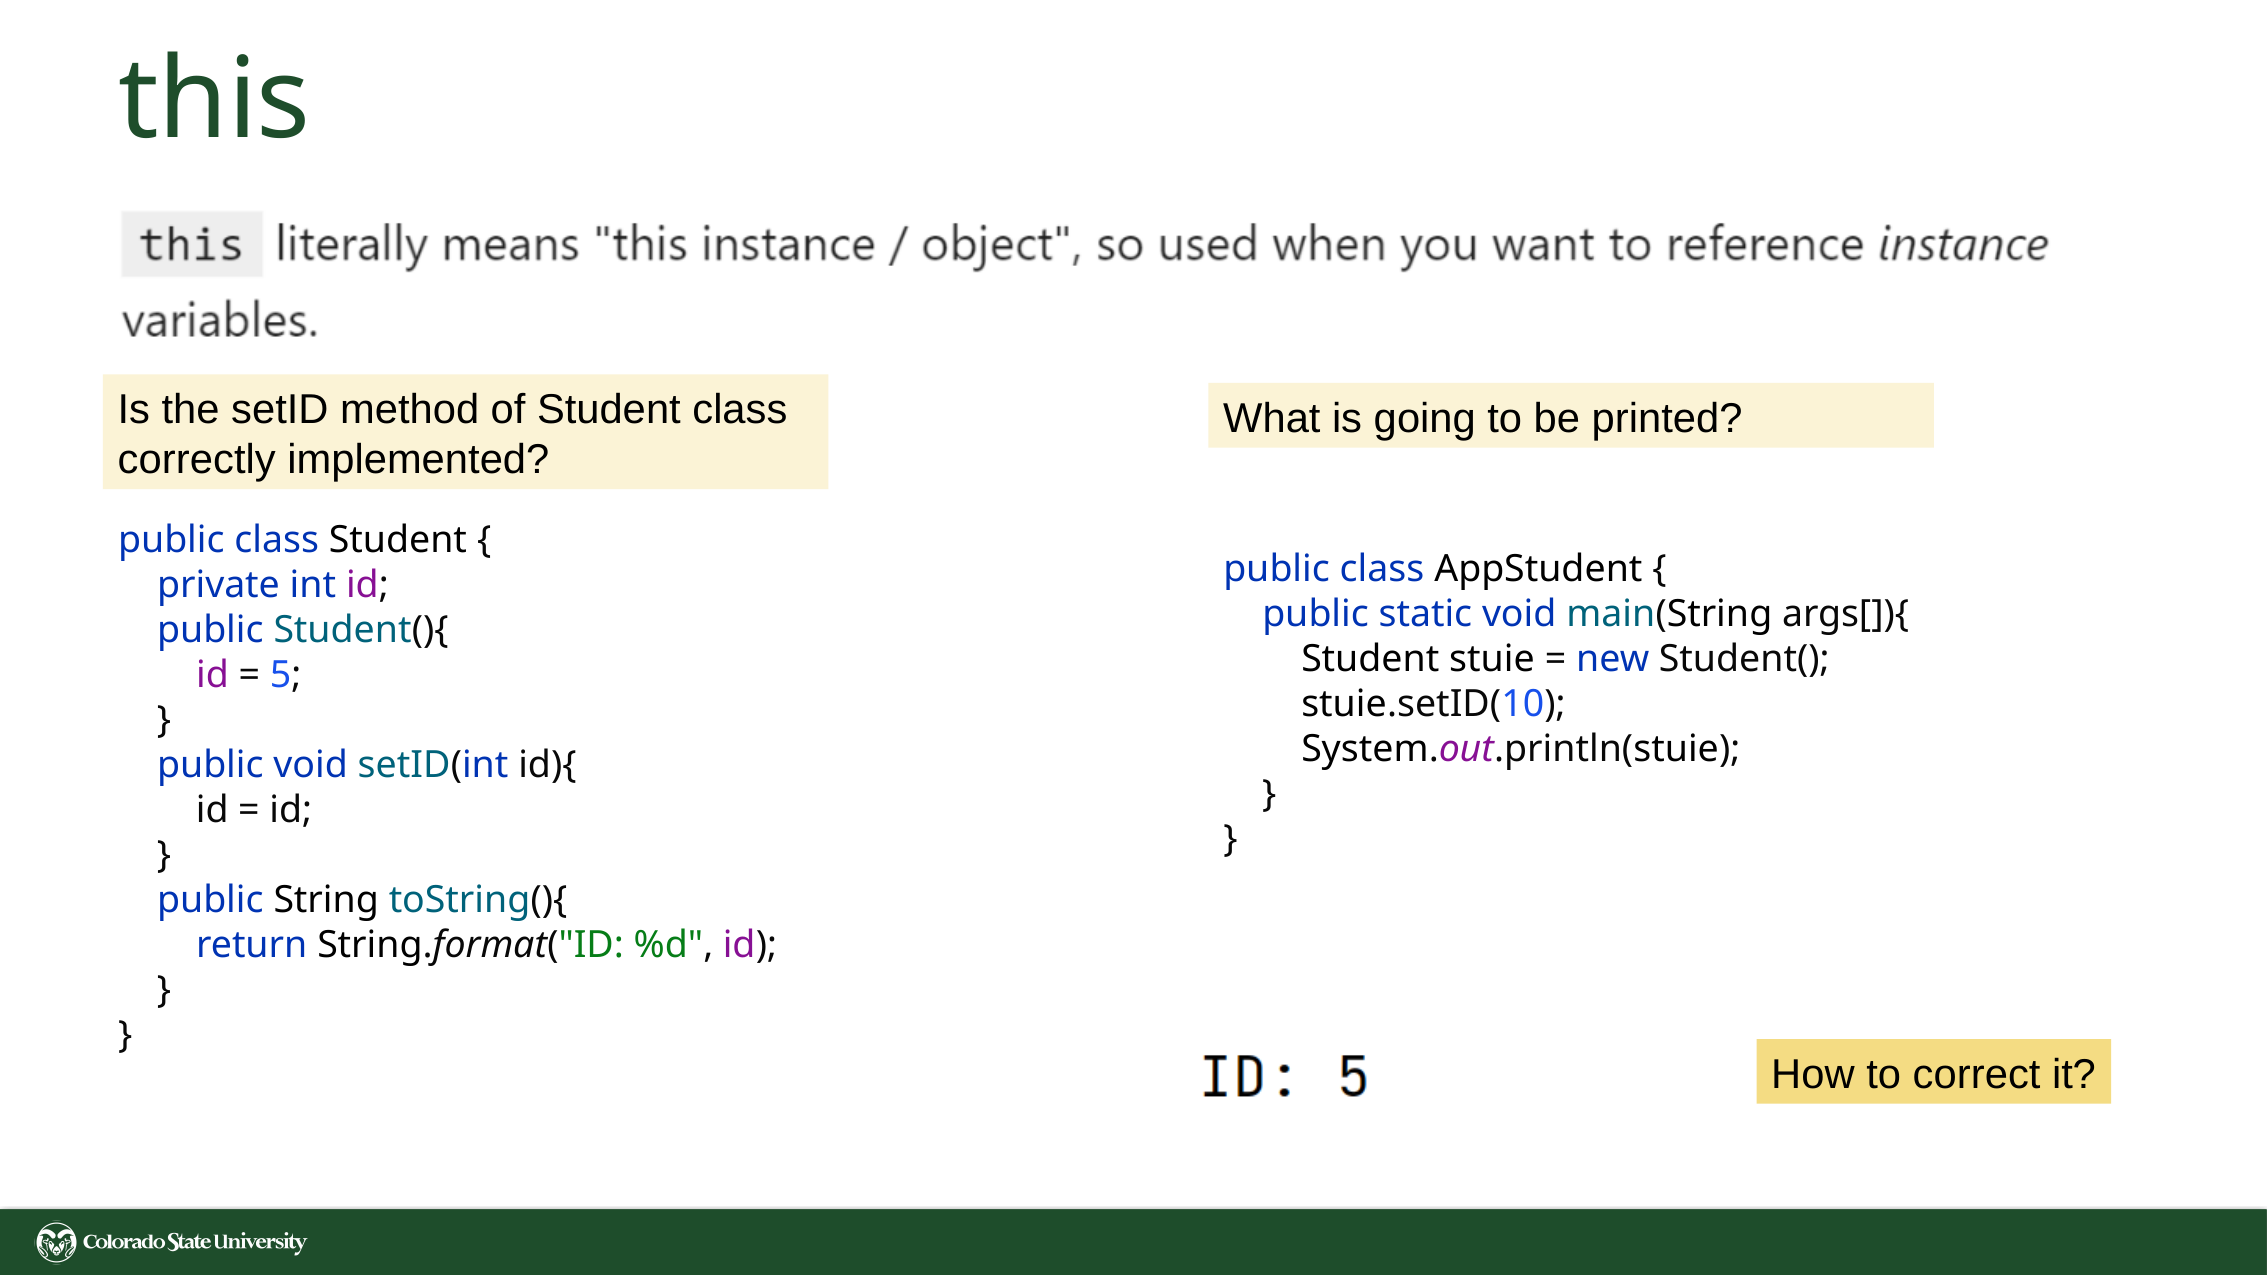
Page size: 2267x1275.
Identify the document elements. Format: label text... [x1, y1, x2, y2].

picture [102, 181, 2091, 373]
text_box public class Student { private int id; public Student(){ id = 5; } public void setID(int id){ id = id; } public String toString(){ return String.format("ID: %d", id); } } [103, 506, 948, 1062]
text_box public class AppStudent { public static void main(String args[]){ Student stuie = new Student(); stuie.setID(10); System.out.println(stuie); } } [1208, 536, 2261, 867]
text_box Is the setID method of Student class correctly implemented? [102, 383, 829, 490]
text_box How to correct it? [1756, 1039, 2112, 1104]
text_box What is going to be printed? [1208, 384, 1934, 448]
title this [103, 8, 2164, 175]
picture [1183, 1035, 1398, 1122]
picture [24, 1209, 319, 1275]
